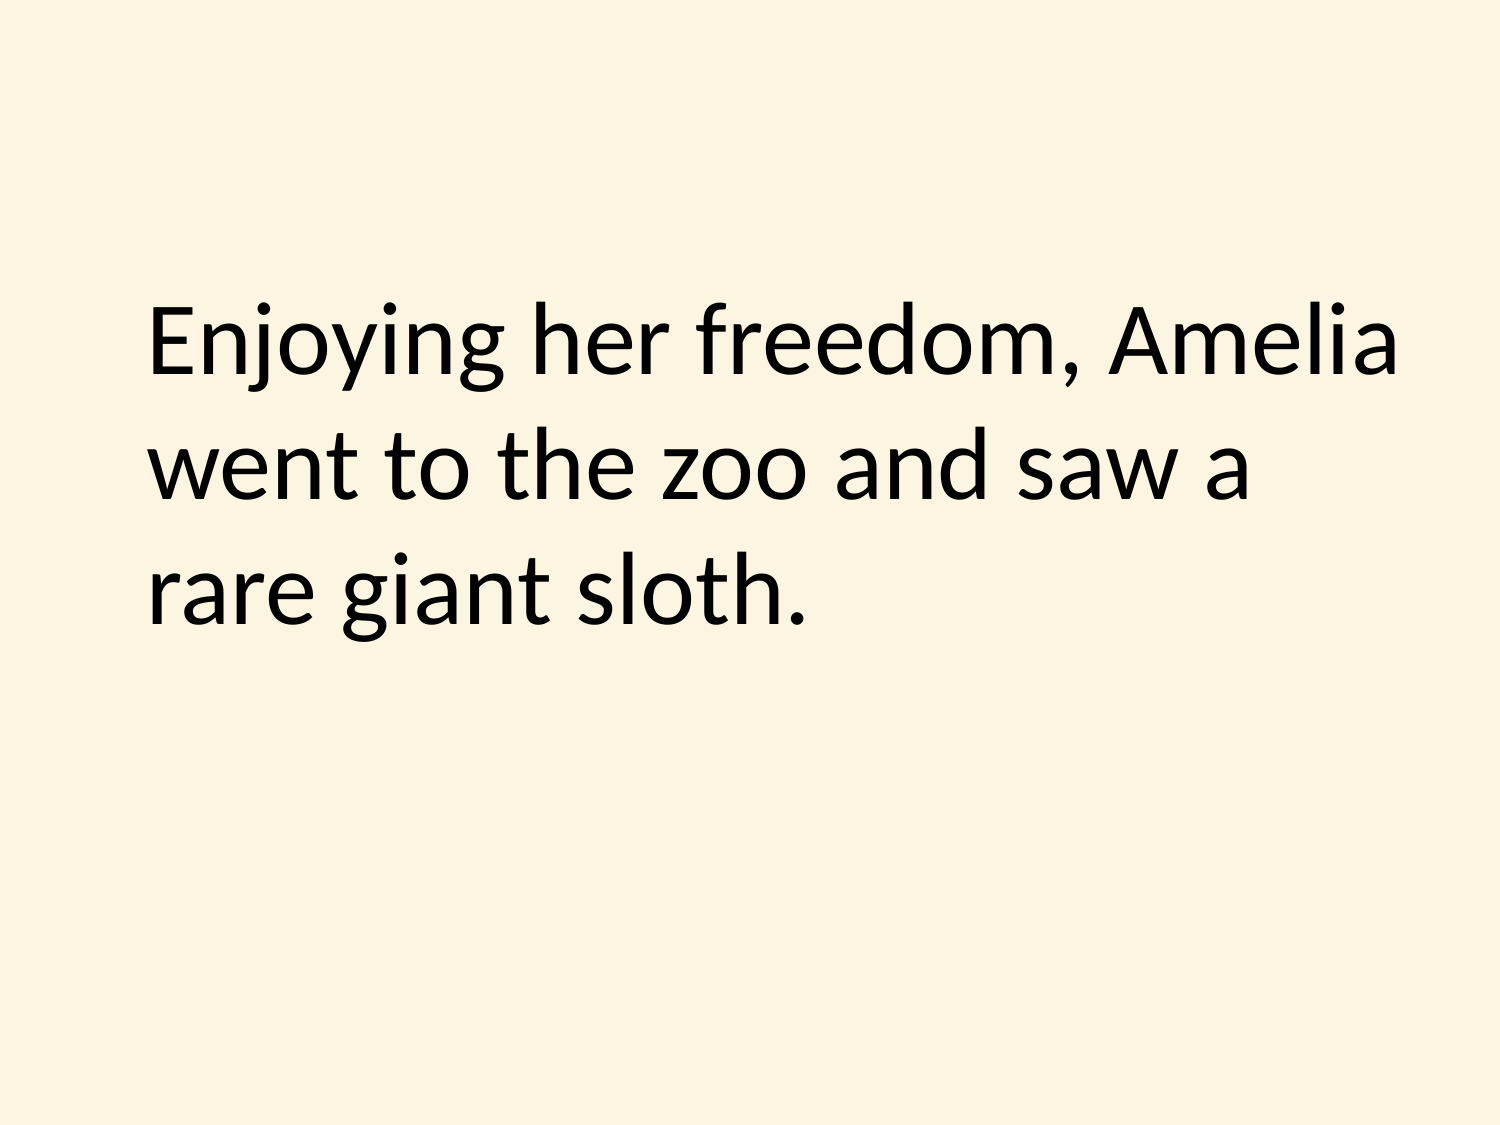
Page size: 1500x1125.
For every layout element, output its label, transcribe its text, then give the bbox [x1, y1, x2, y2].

list Enjoying her freedom, Amelia went to the zoo and saw a rare giant sloth. [74, 262, 1426, 1006]
